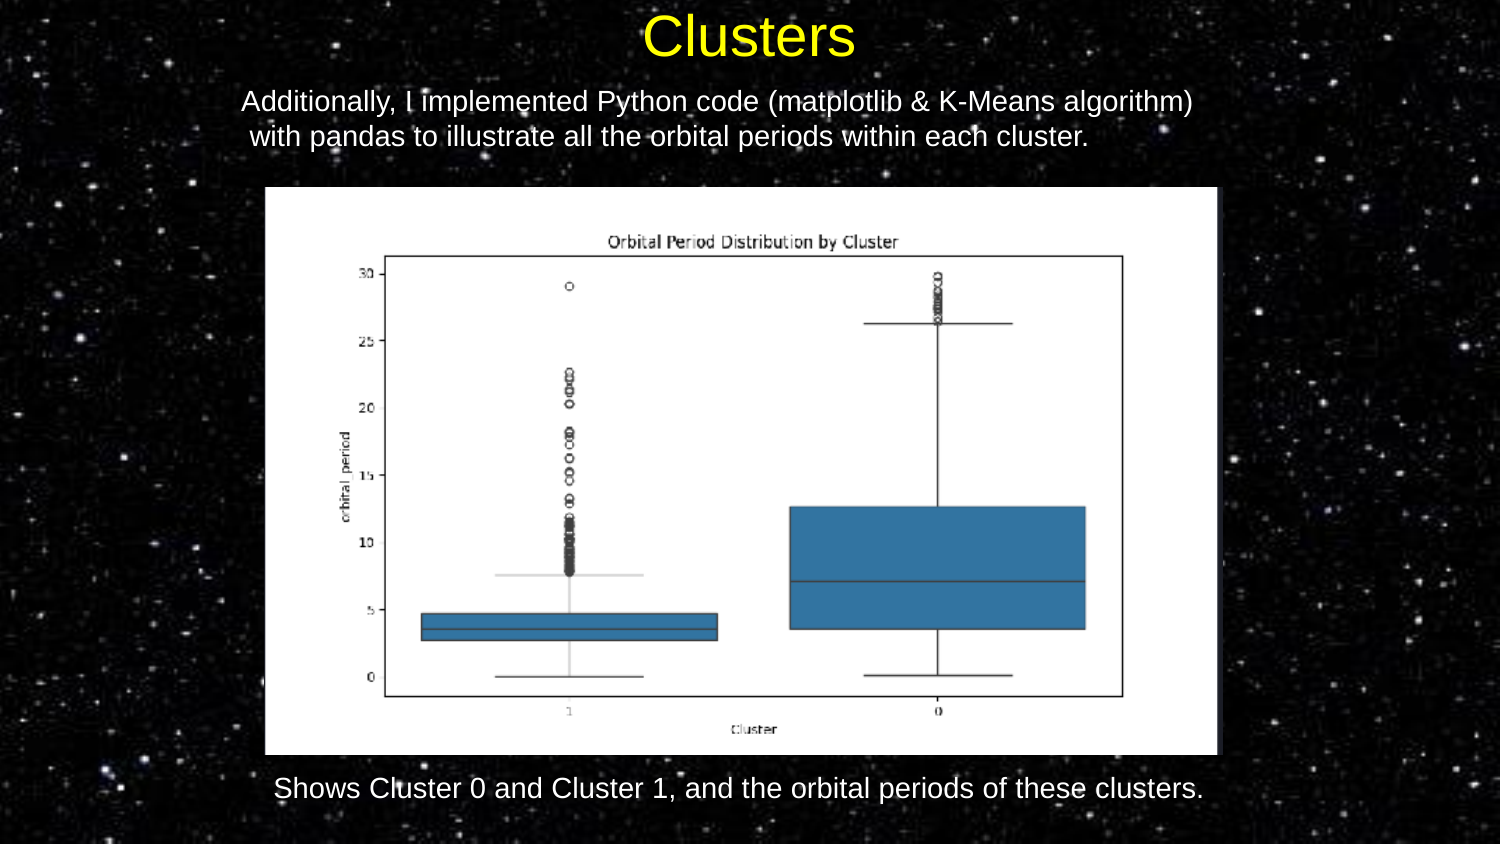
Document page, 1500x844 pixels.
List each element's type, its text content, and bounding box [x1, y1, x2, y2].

picture [0, 0, 1500, 844]
text_box Shows Cluster 0 and Cluster 1, and the orbital periods of these clusters. [258, 754, 1242, 844]
title Clusters [51, 0, 1449, 84]
text_box Additionally, I implemented Python code (matplotlib & K-Means algorithm) with pandas to illustrate all the orbital periods within each cluster. [226, 67, 1210, 138]
